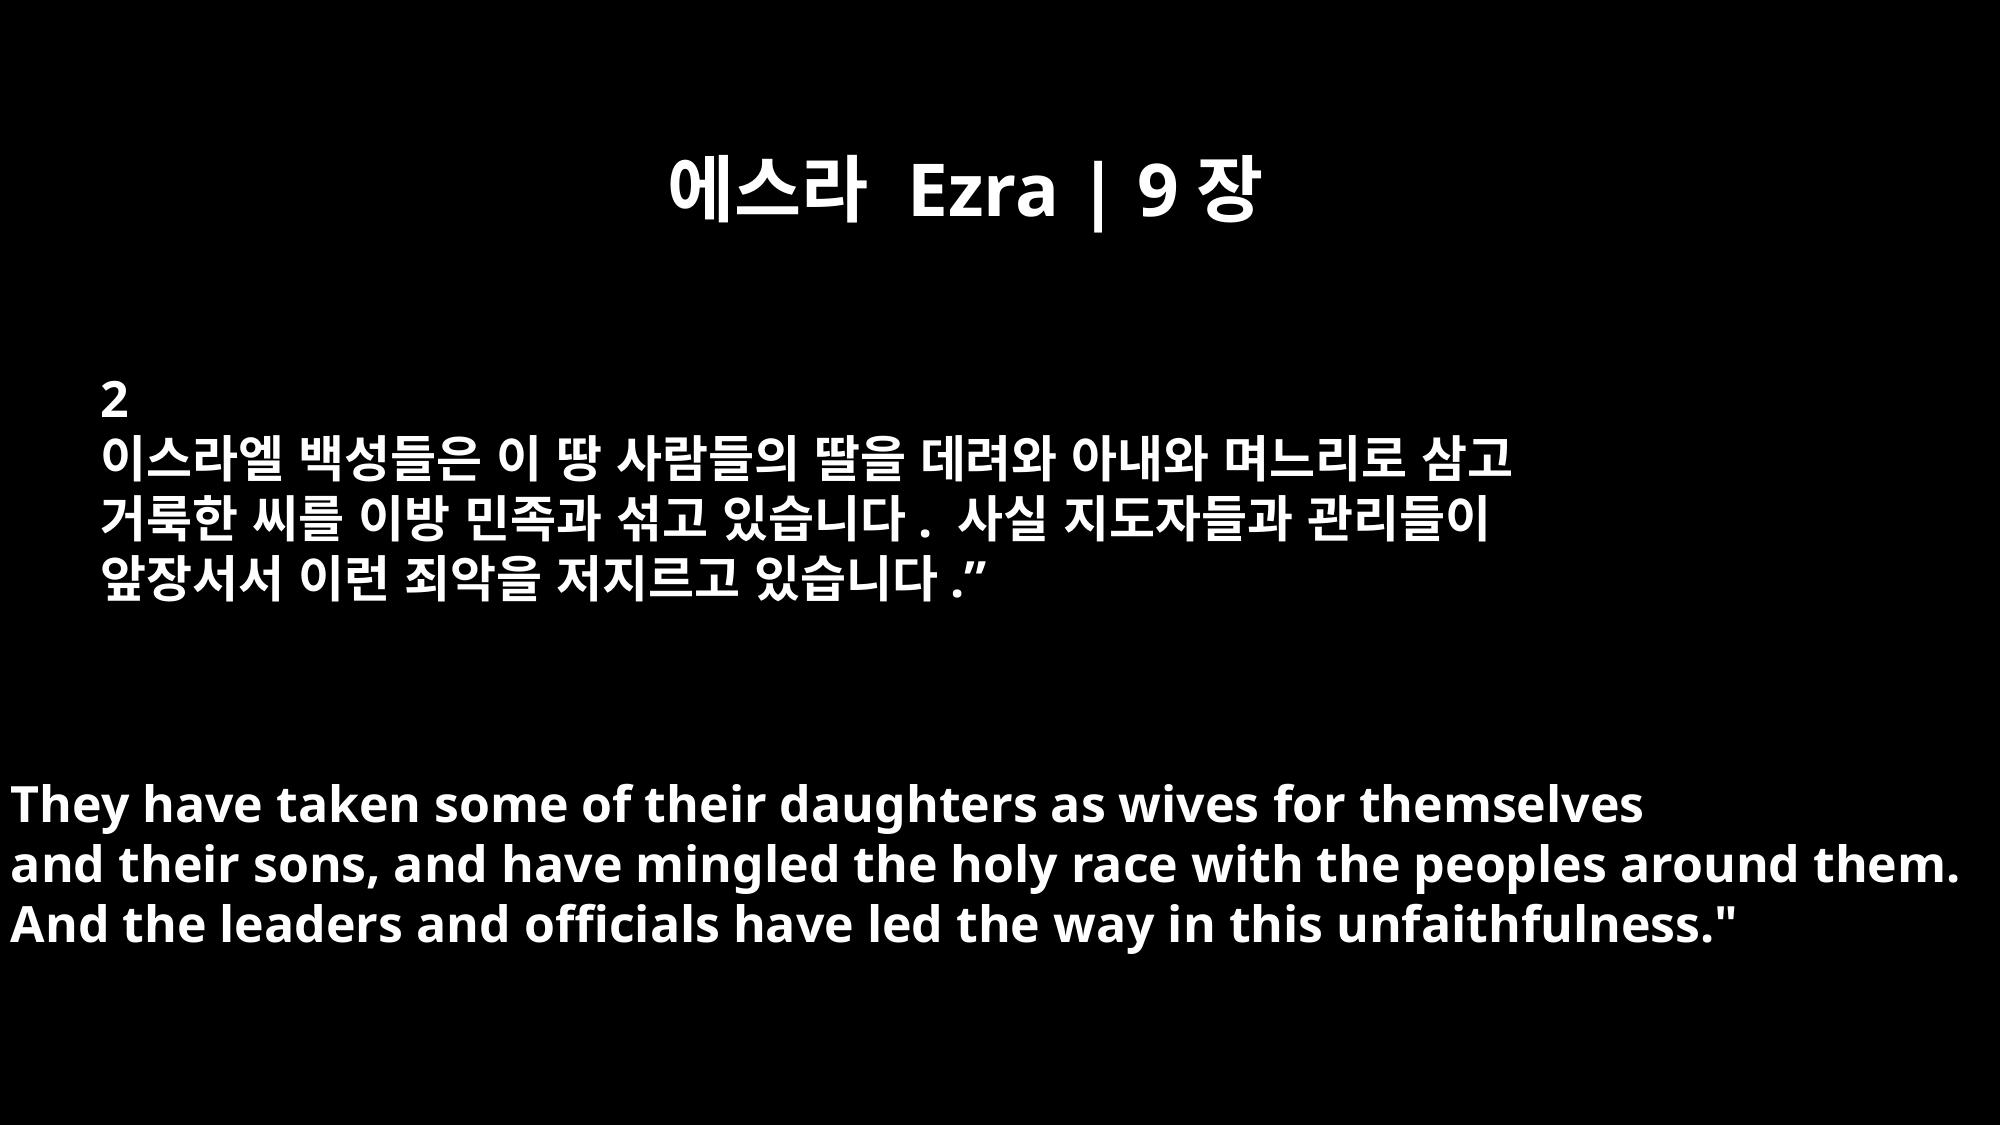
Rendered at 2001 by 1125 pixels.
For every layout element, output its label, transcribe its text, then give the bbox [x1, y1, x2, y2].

text_box They have taken some of their daughters as wives for themselves and their sons, and have mingled the holy race with the peoples around them. And the leaders and officials have led the way in this unfaithfulness." [0, 764, 1977, 960]
text_box 2 이스라엘 백성들은 이 땅 사람들의 딸을 데려와 아내와 며느리로 삼고 거룩한 씨를 이방 민족과 섞고 있습니다. 사실 지도자들과 관리들이 앞장서서 이런 죄악을 저지르고 있습니다.” [85, 359, 1530, 615]
text_box 에스라 Ezra | 9장 [652, 136, 1280, 239]
